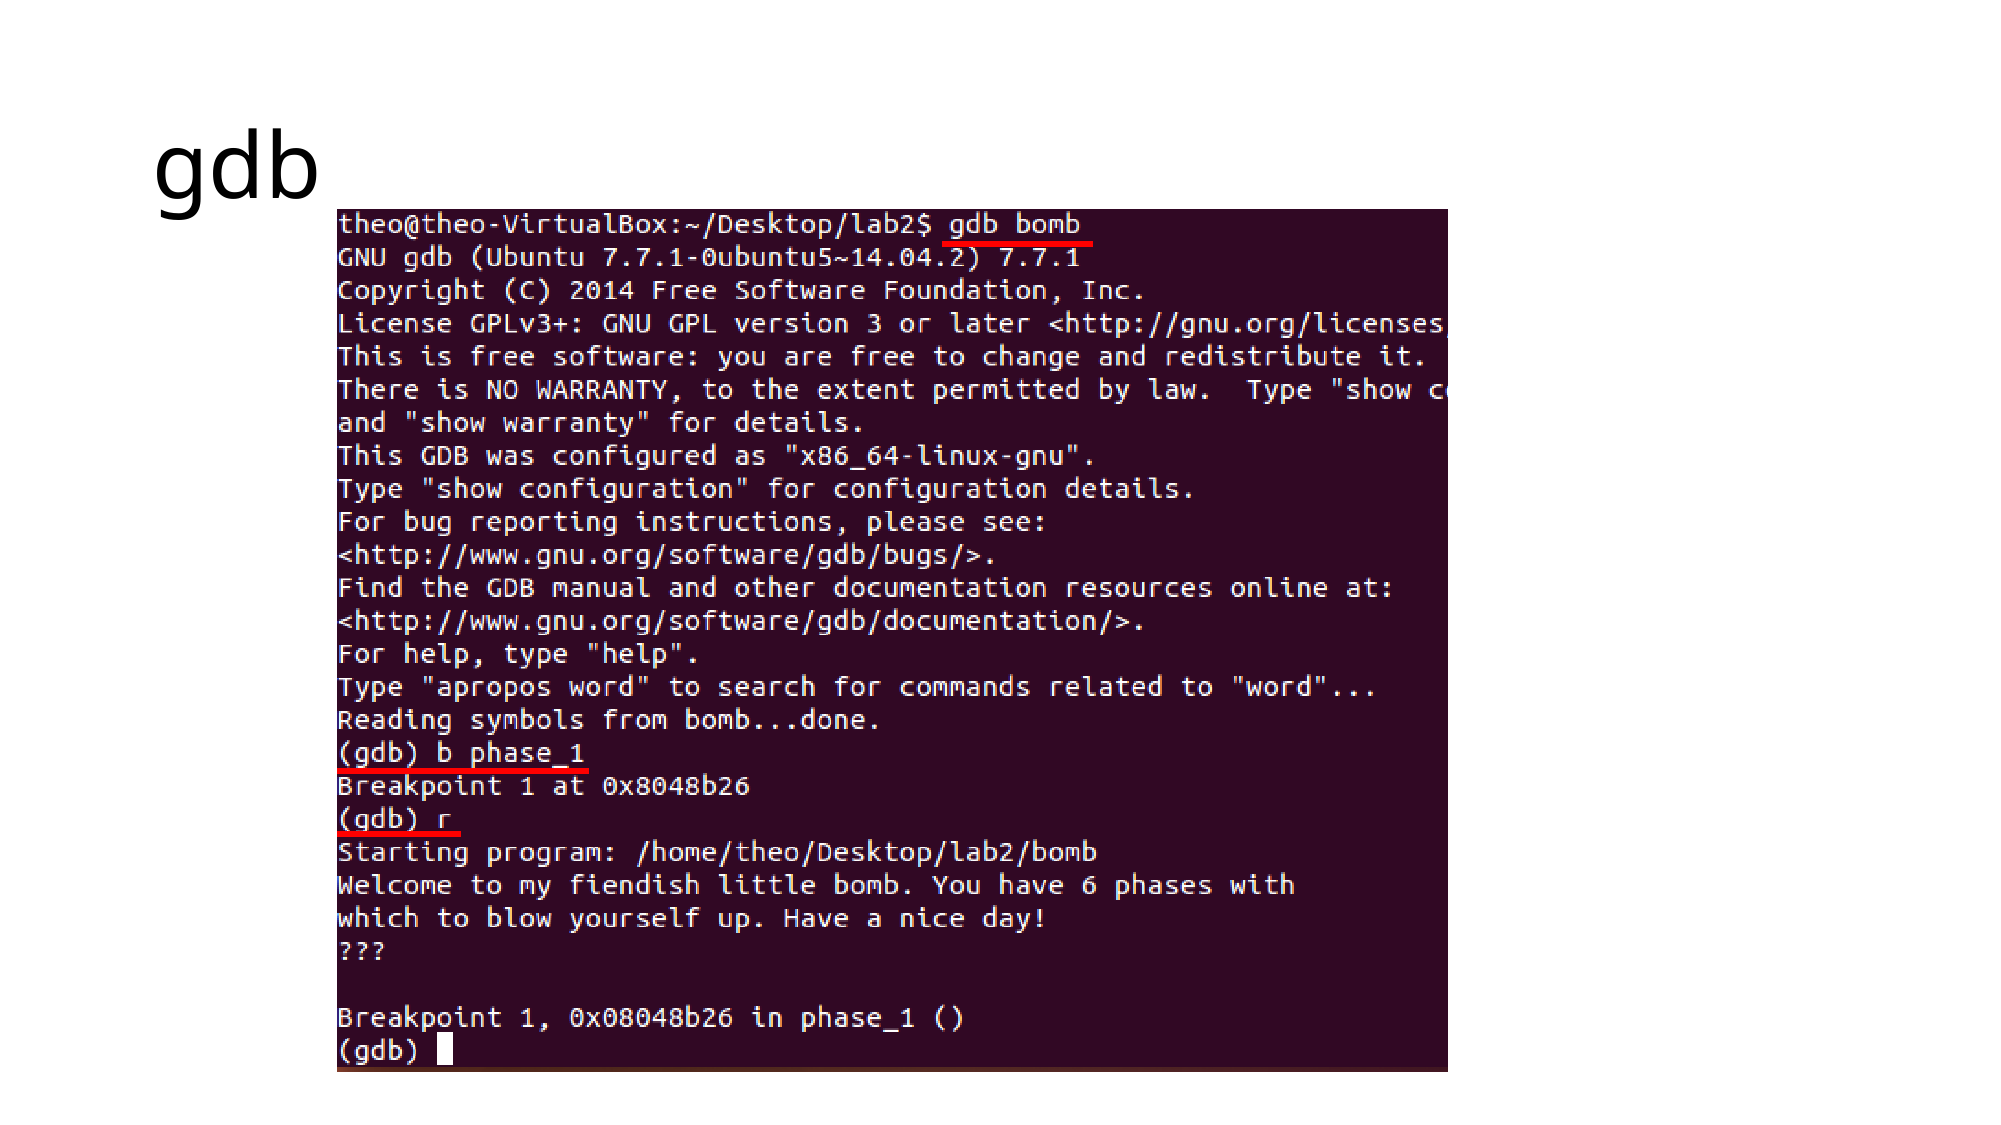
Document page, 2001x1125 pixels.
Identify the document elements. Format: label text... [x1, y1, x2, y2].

picture [337, 209, 1448, 1072]
title gdb [137, 59, 1863, 278]
